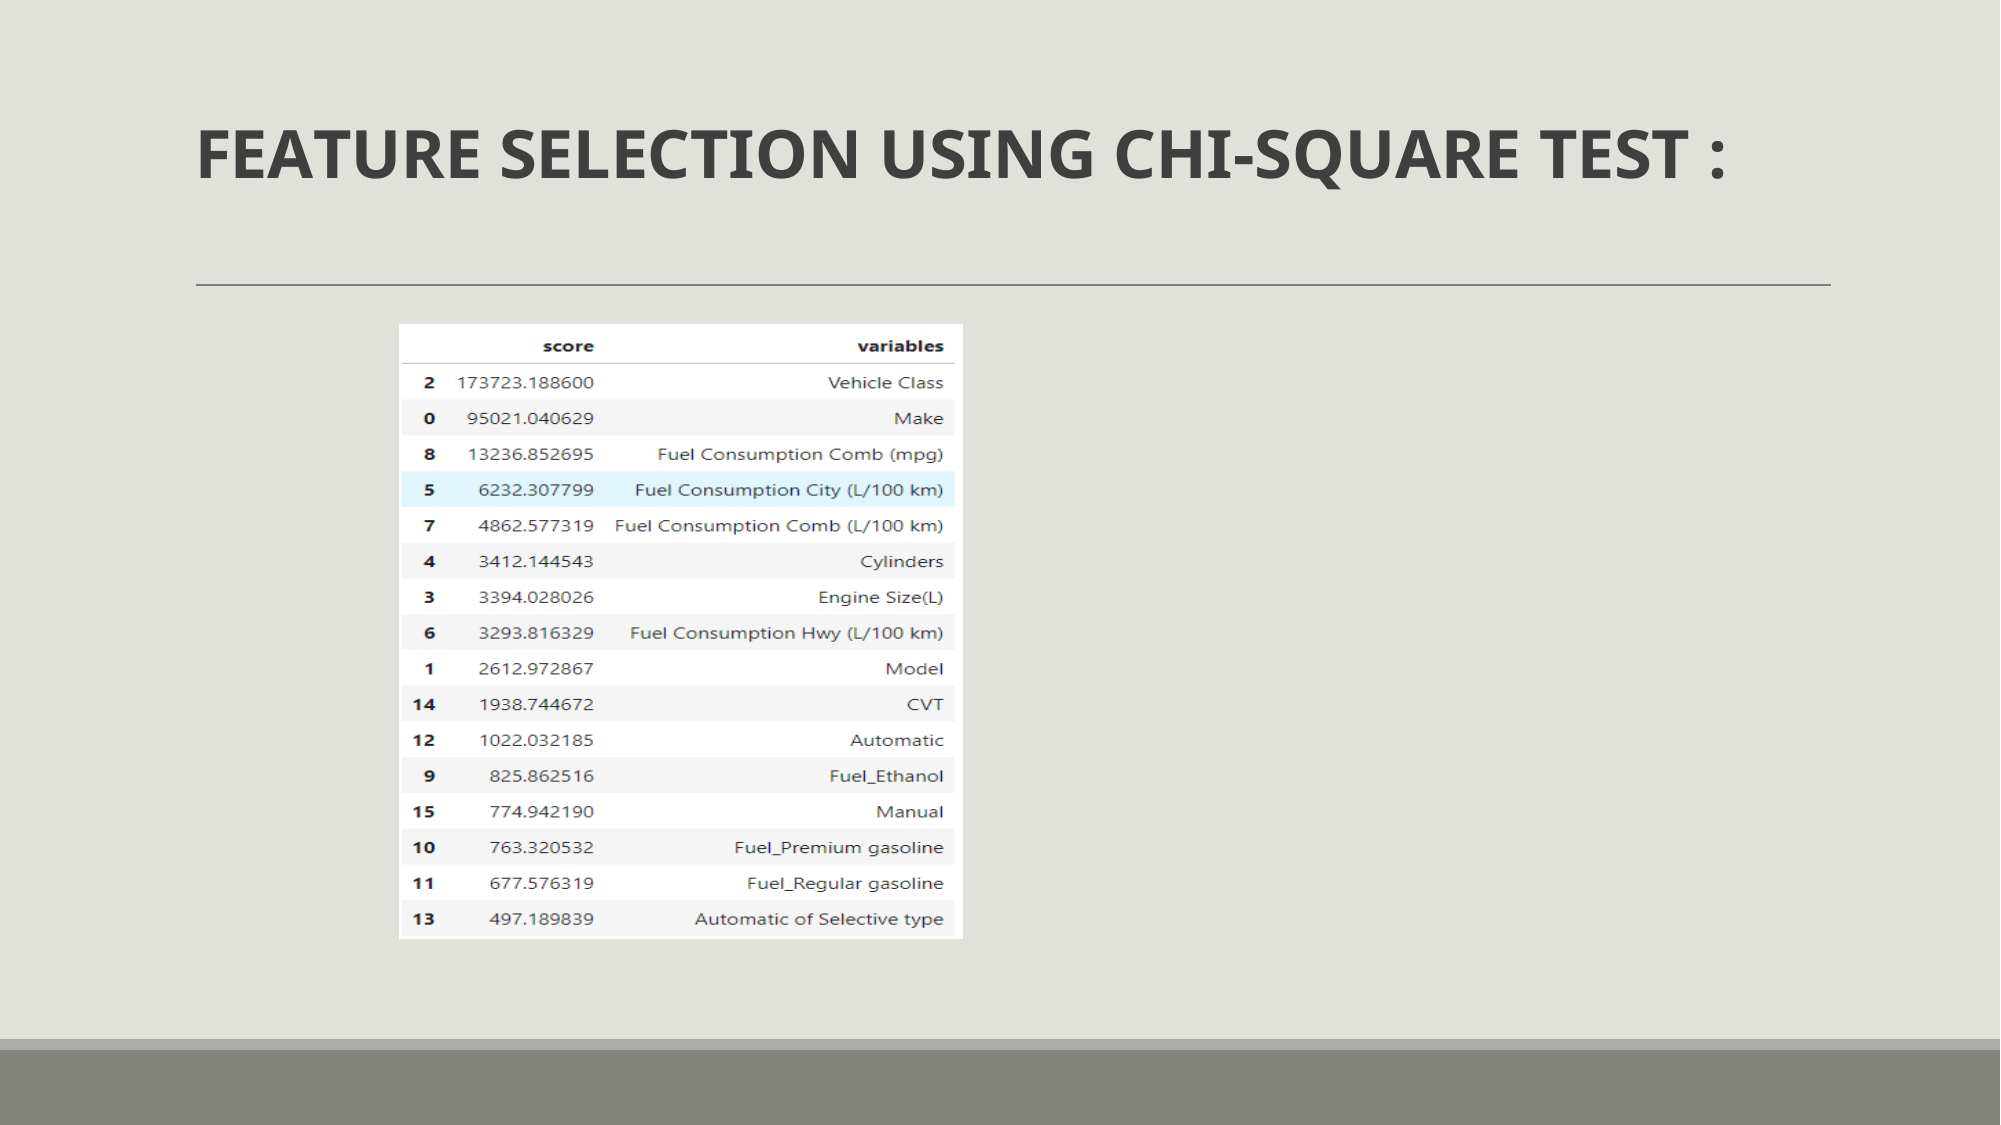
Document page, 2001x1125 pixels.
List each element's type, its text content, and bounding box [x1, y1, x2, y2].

title FEATURE SELECTION USING CHI-SQUARE TEST : [180, 47, 1830, 200]
picture [399, 324, 963, 939]
